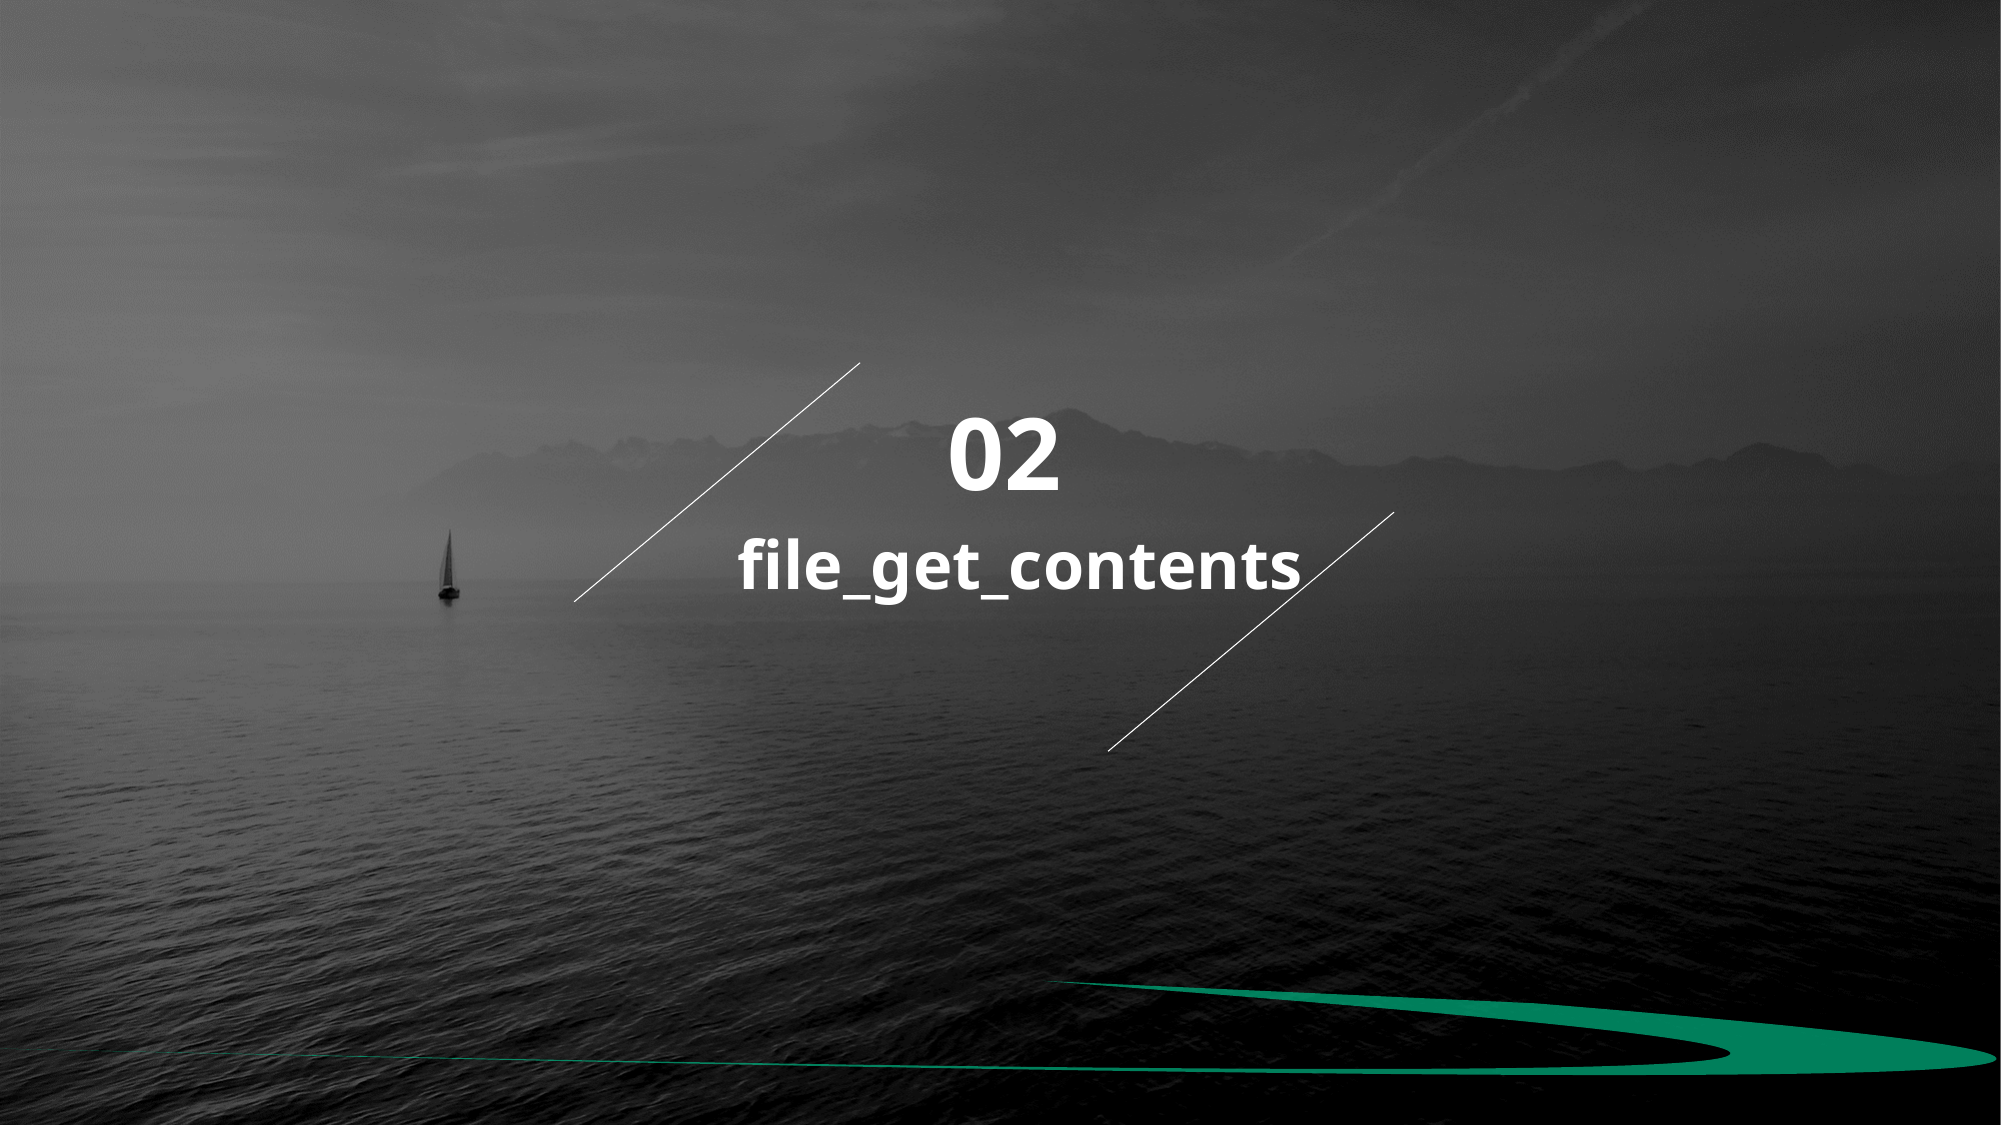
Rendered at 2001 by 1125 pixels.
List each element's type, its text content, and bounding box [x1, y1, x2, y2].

title file_get_contents [597, 505, 1443, 620]
text_box 02 [932, 382, 1108, 505]
picture [0, 0, 2001, 1125]
